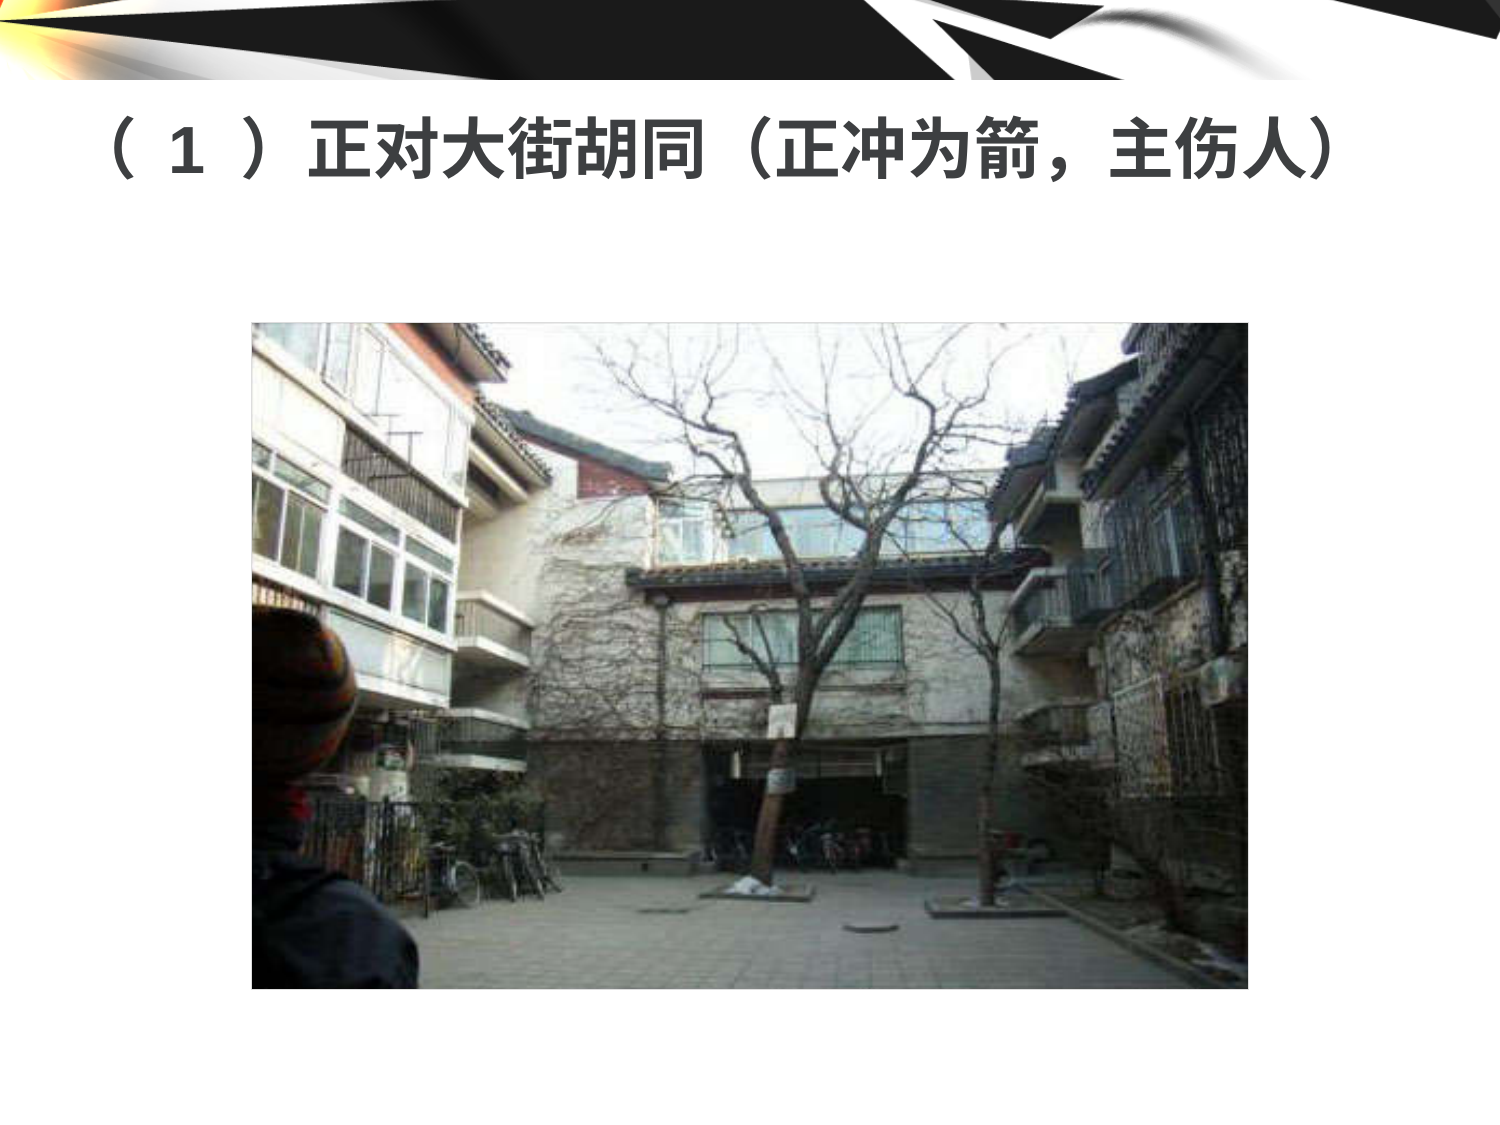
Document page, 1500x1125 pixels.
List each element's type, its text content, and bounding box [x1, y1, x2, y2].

title （ 1 ）正对大街胡同（正冲为箭，主伤人） [55, 99, 1429, 196]
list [250, 322, 1249, 990]
picture [0, 0, 1500, 80]
